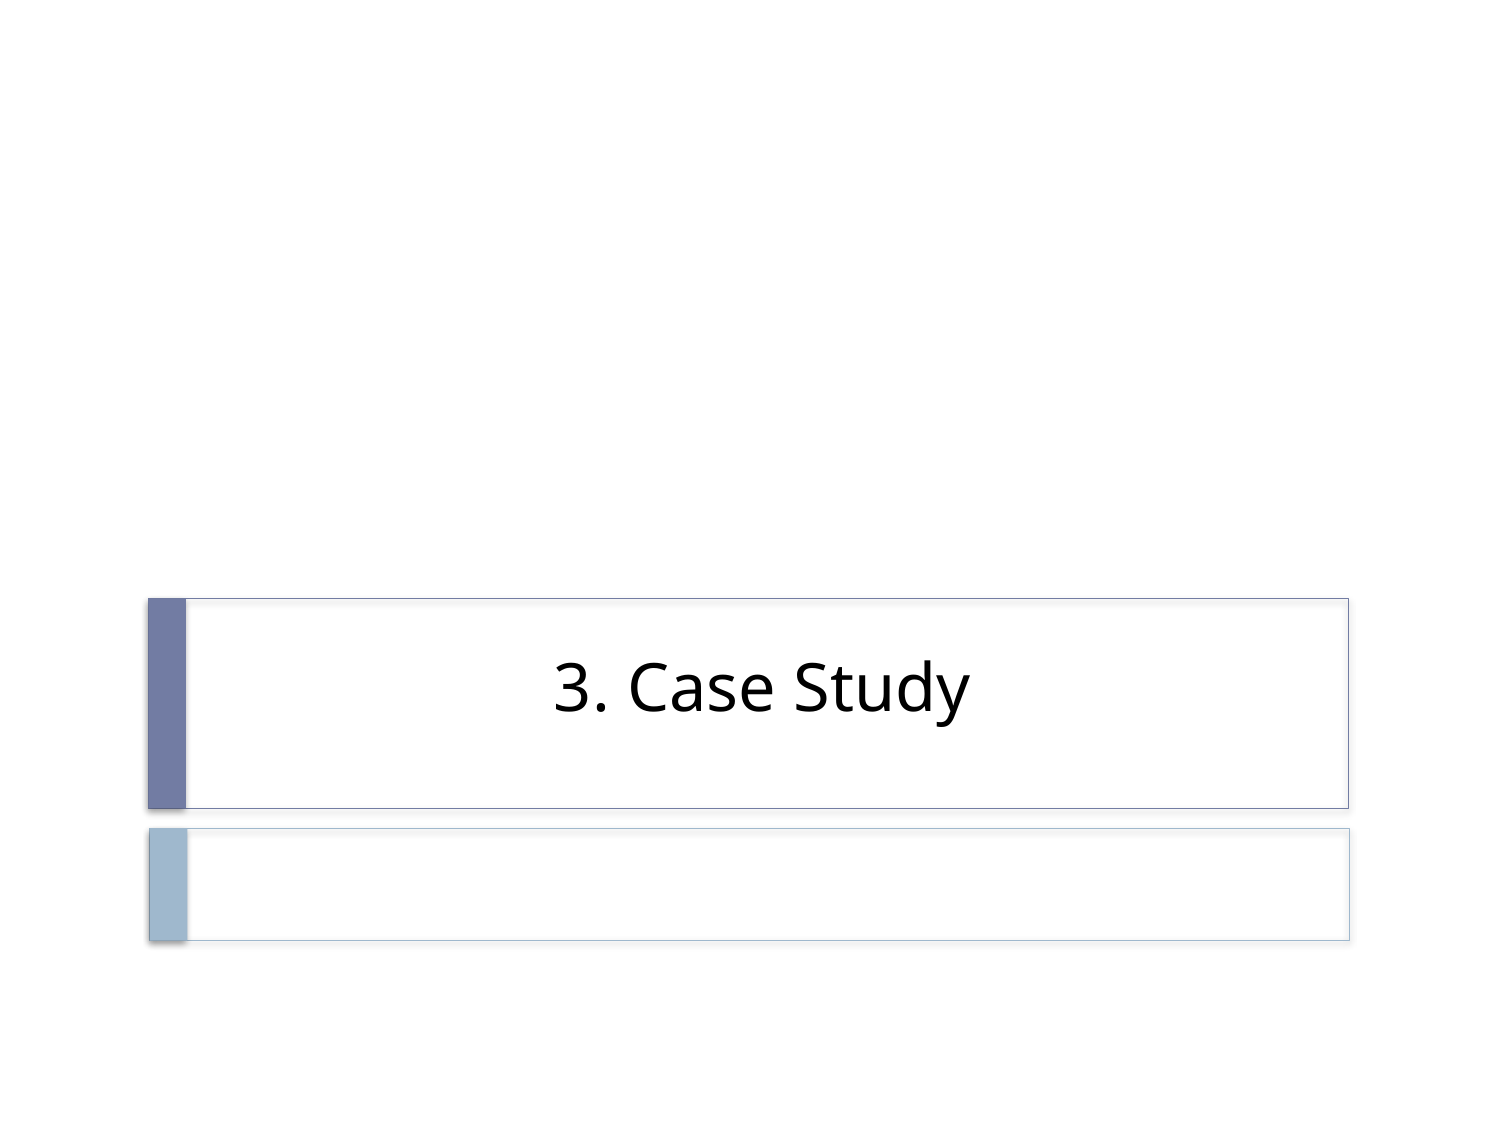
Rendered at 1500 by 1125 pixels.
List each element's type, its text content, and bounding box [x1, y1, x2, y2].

title 3. Case Study [200, 637, 1325, 800]
